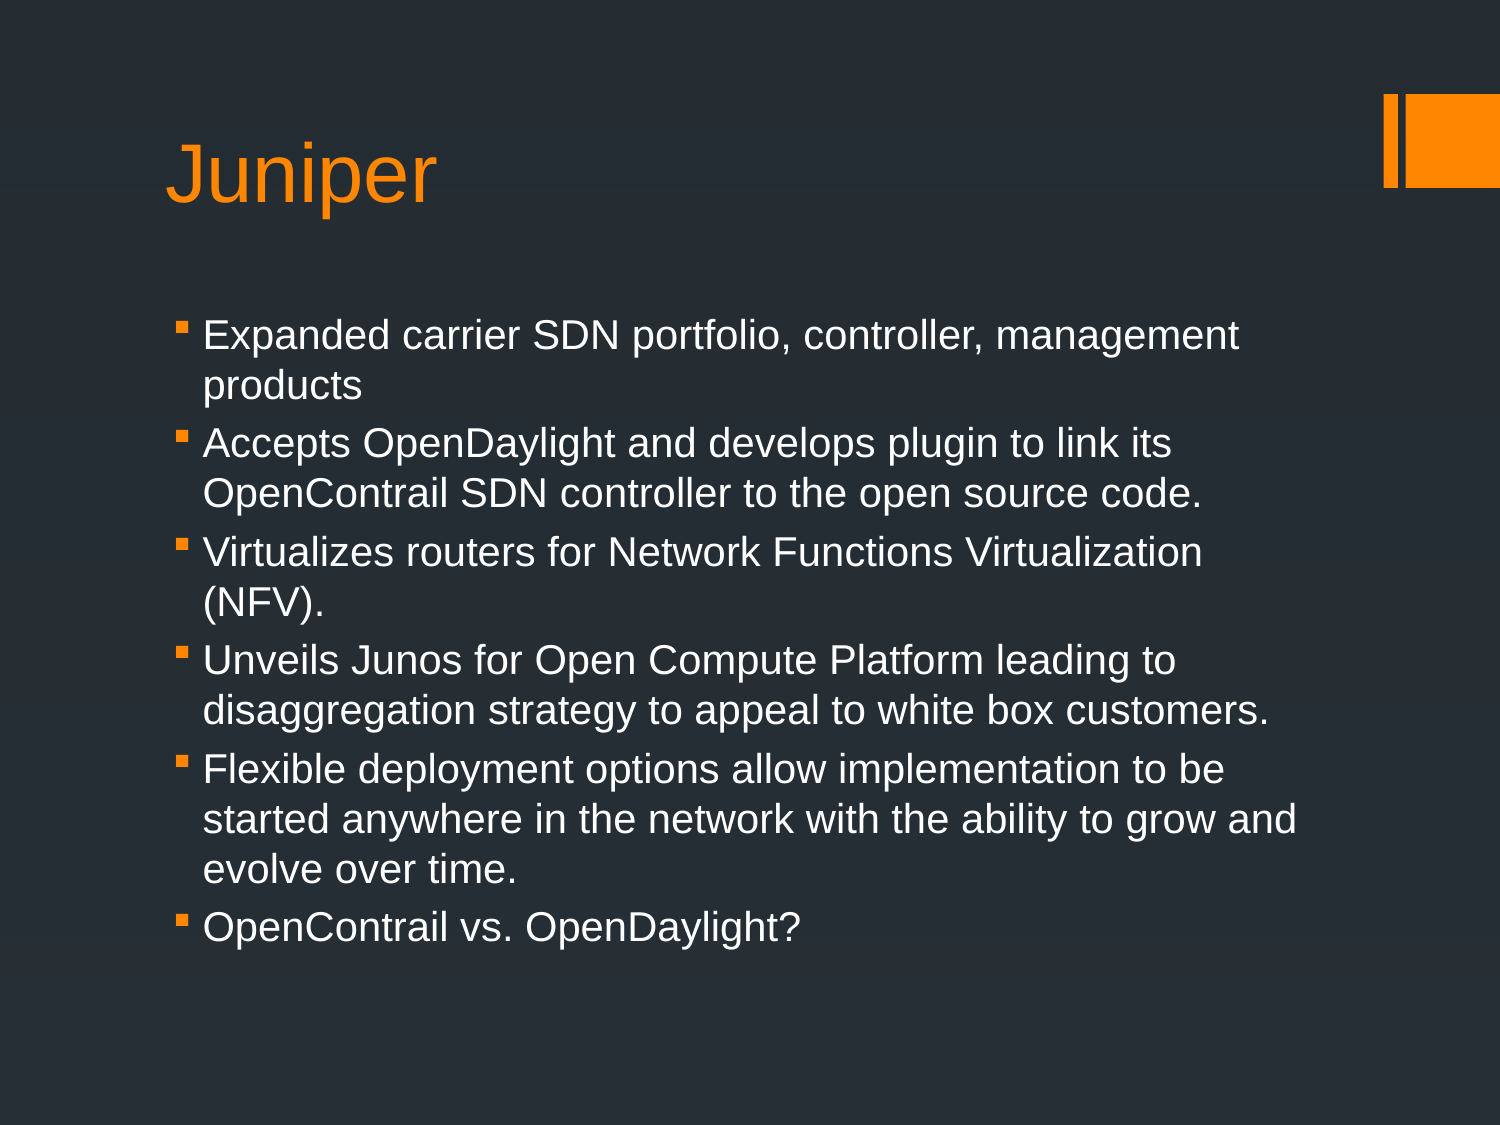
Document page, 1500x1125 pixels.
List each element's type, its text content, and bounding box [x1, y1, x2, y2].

list Expanded carrier SDN portfolio, controller, management products Accepts OpenDaylight and develops plugin to link its OpenContrail SDN controller to the open source code. Virtualizes routers for Network Functions Virtualization (NFV). Unveils Junos for Open Compute Platform leading to disaggregation strategy to appeal to white box customers. Flexible deployment options allow implementation to be started anywhere in the network with the ability to grow and evolve over time. OpenContrail vs. OpenDaylight? [150, 299, 1350, 1035]
title Juniper [150, 37, 1350, 227]
